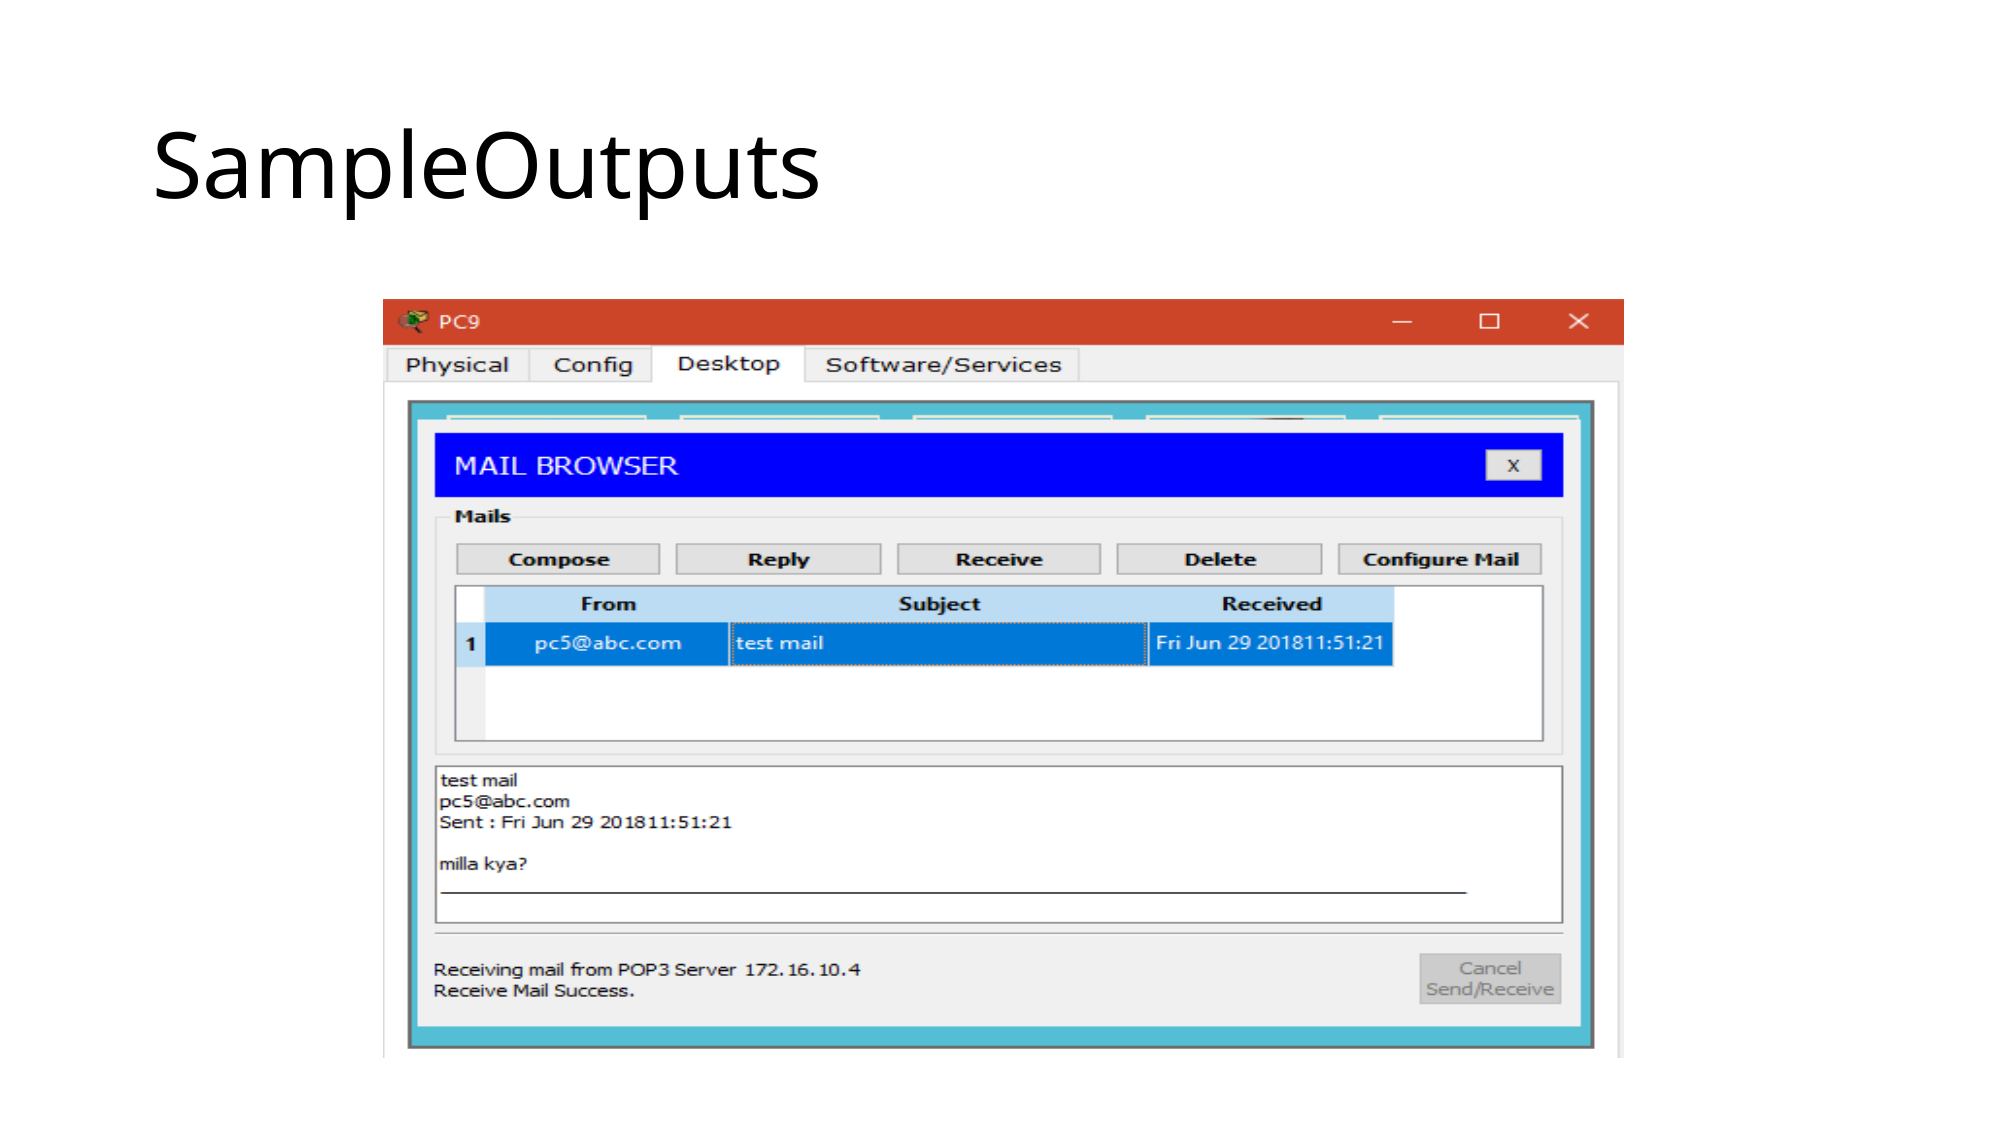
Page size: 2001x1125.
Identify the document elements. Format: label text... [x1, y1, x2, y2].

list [383, 299, 1624, 1059]
title SampleOutputs [137, 59, 1863, 278]
